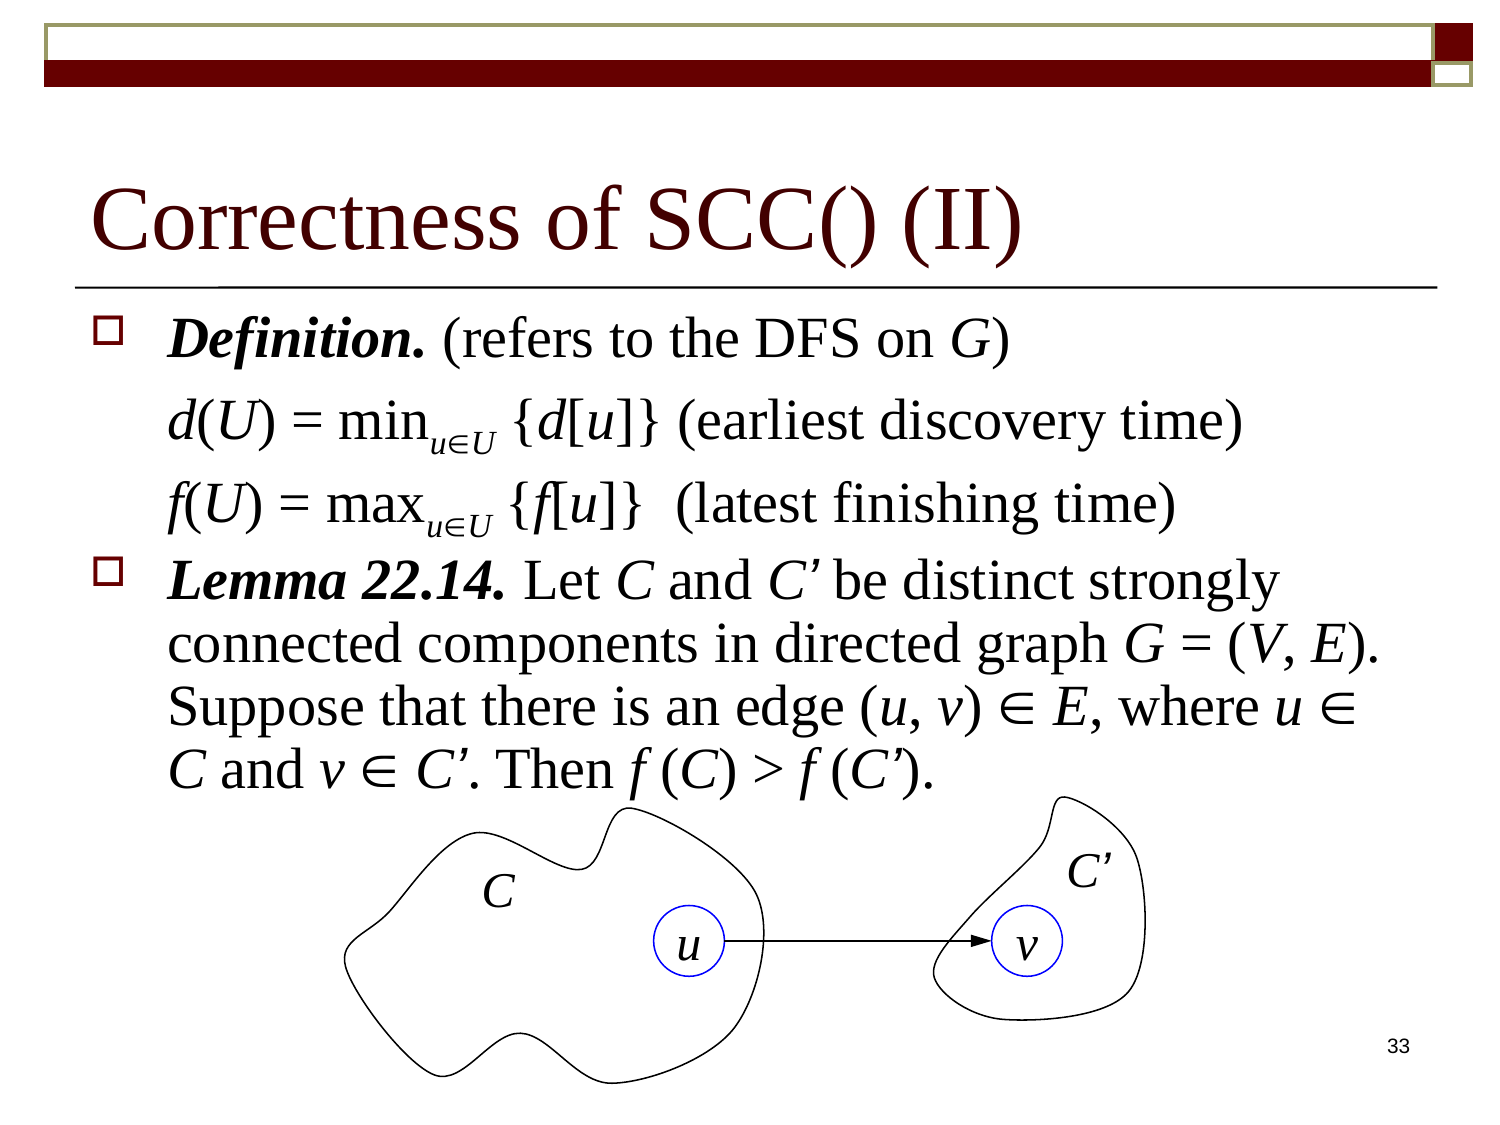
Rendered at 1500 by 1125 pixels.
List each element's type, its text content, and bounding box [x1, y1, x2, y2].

list Definition. (refers to the DFS on G) d(U) = minuU {d[u]} (earliest discovery time) f(U) = maxuU {f[u]} (latest finishing time) Lemma 22.14. Let C and C’ be distinct strongly connected components in directed graph G = (V, E). Suppose that there is an edge (u, v)  E, where u  C and v  C’. Then f (C) > f (C’). [75, 299, 1425, 831]
slide_number 33 [1112, 1024, 1426, 1101]
title Correctness of SCC() (II) [75, 87, 1425, 275]
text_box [337, 794, 1151, 1087]
